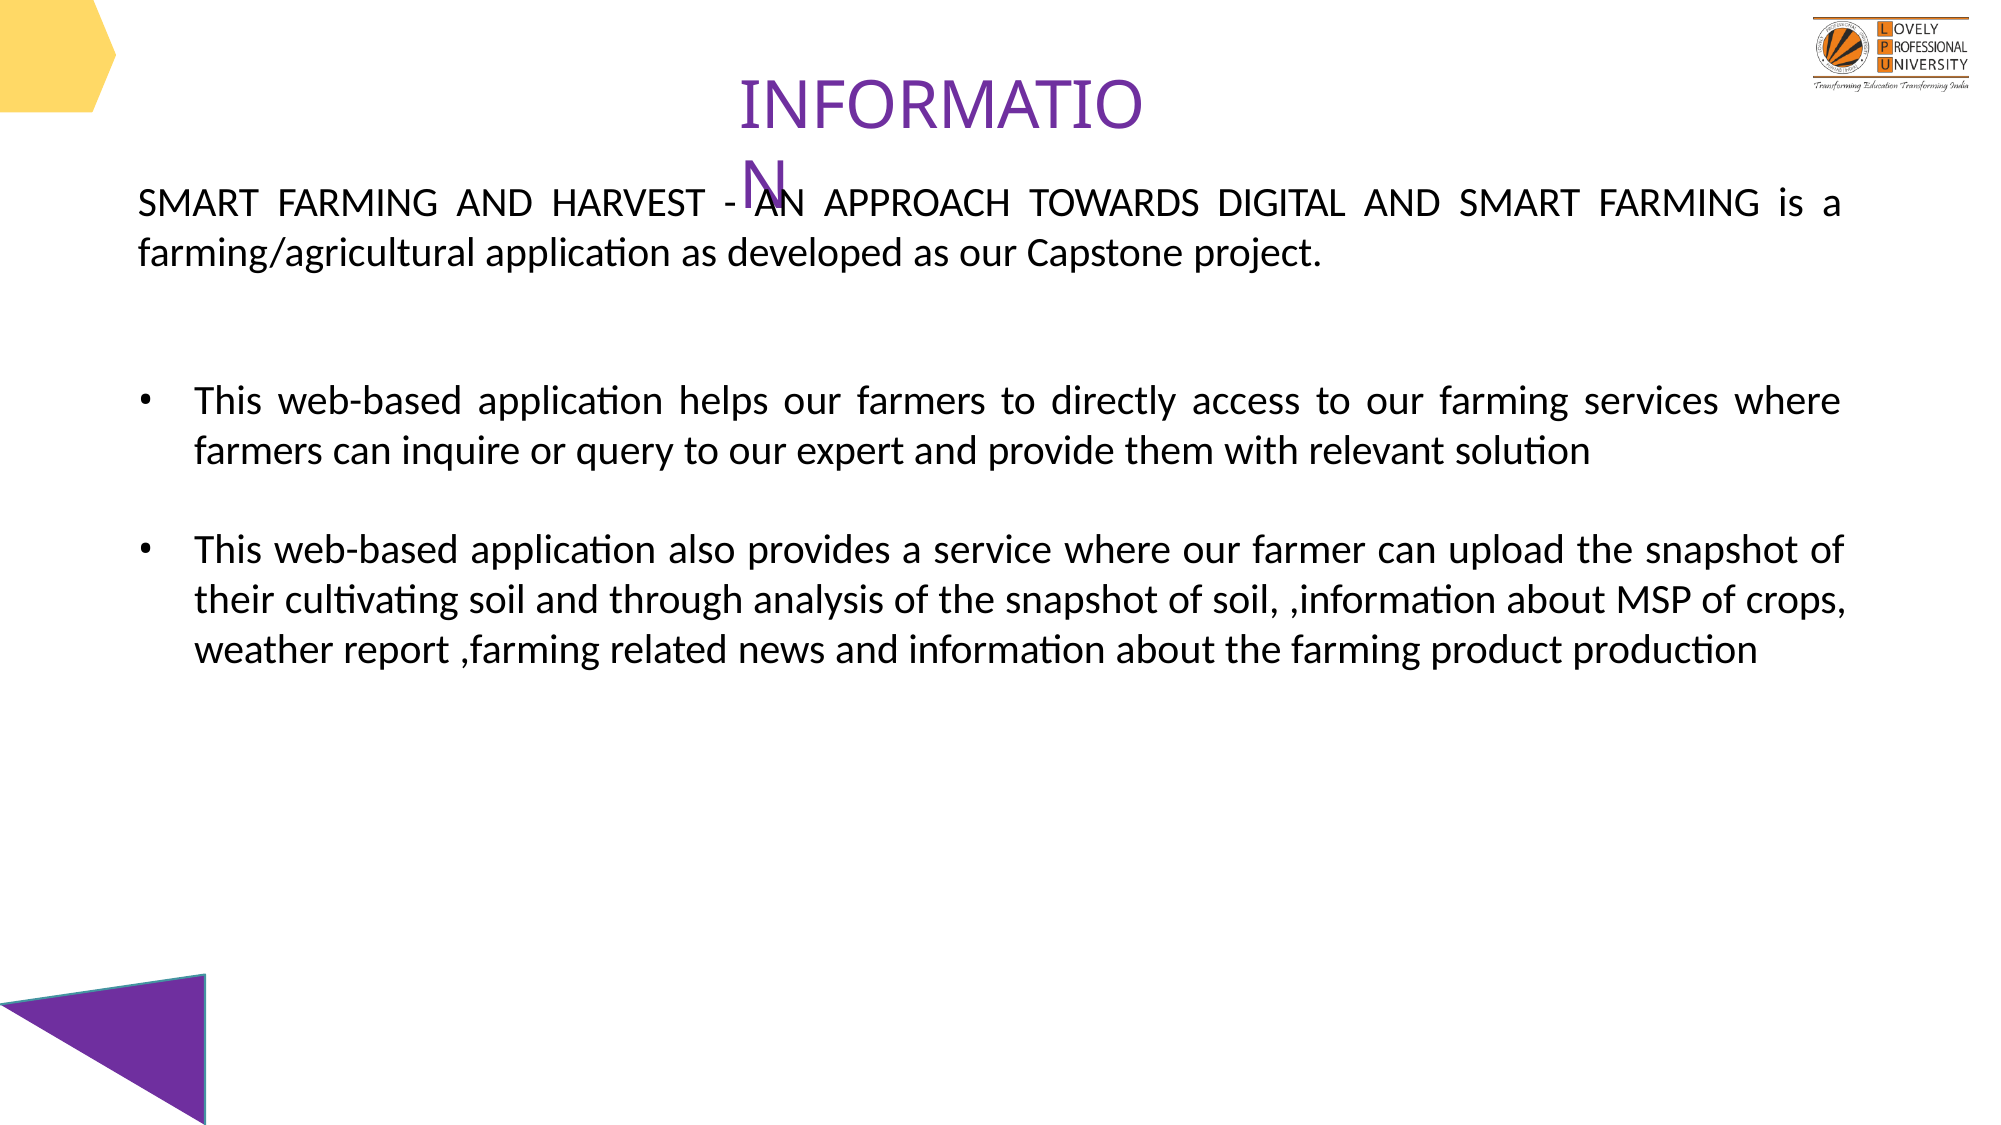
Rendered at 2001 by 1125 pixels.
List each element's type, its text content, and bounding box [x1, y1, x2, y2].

picture [1813, 17, 1969, 93]
text_box SMART FARMING AND HARVEST - AN APPROACH TOWARDS DIGITAL AND SMART FARMING is a farming/agricultural application as developed as our Capstone project. This web-based application helps our farmers to directly access to our farming services where farmers can inquire or query to our expert and provide them with relevant solution This web-based application also provides a service where our farmer can upload the snapshot of their cultivating soil and through analysis of the snapshot of soil, ,information about MSP of crops, weather report ,farming related news and information about the farming product production [135, 172, 1858, 673]
title INFORMATION [737, 59, 1159, 172]
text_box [0, 0, 117, 114]
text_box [0, 973, 207, 1125]
